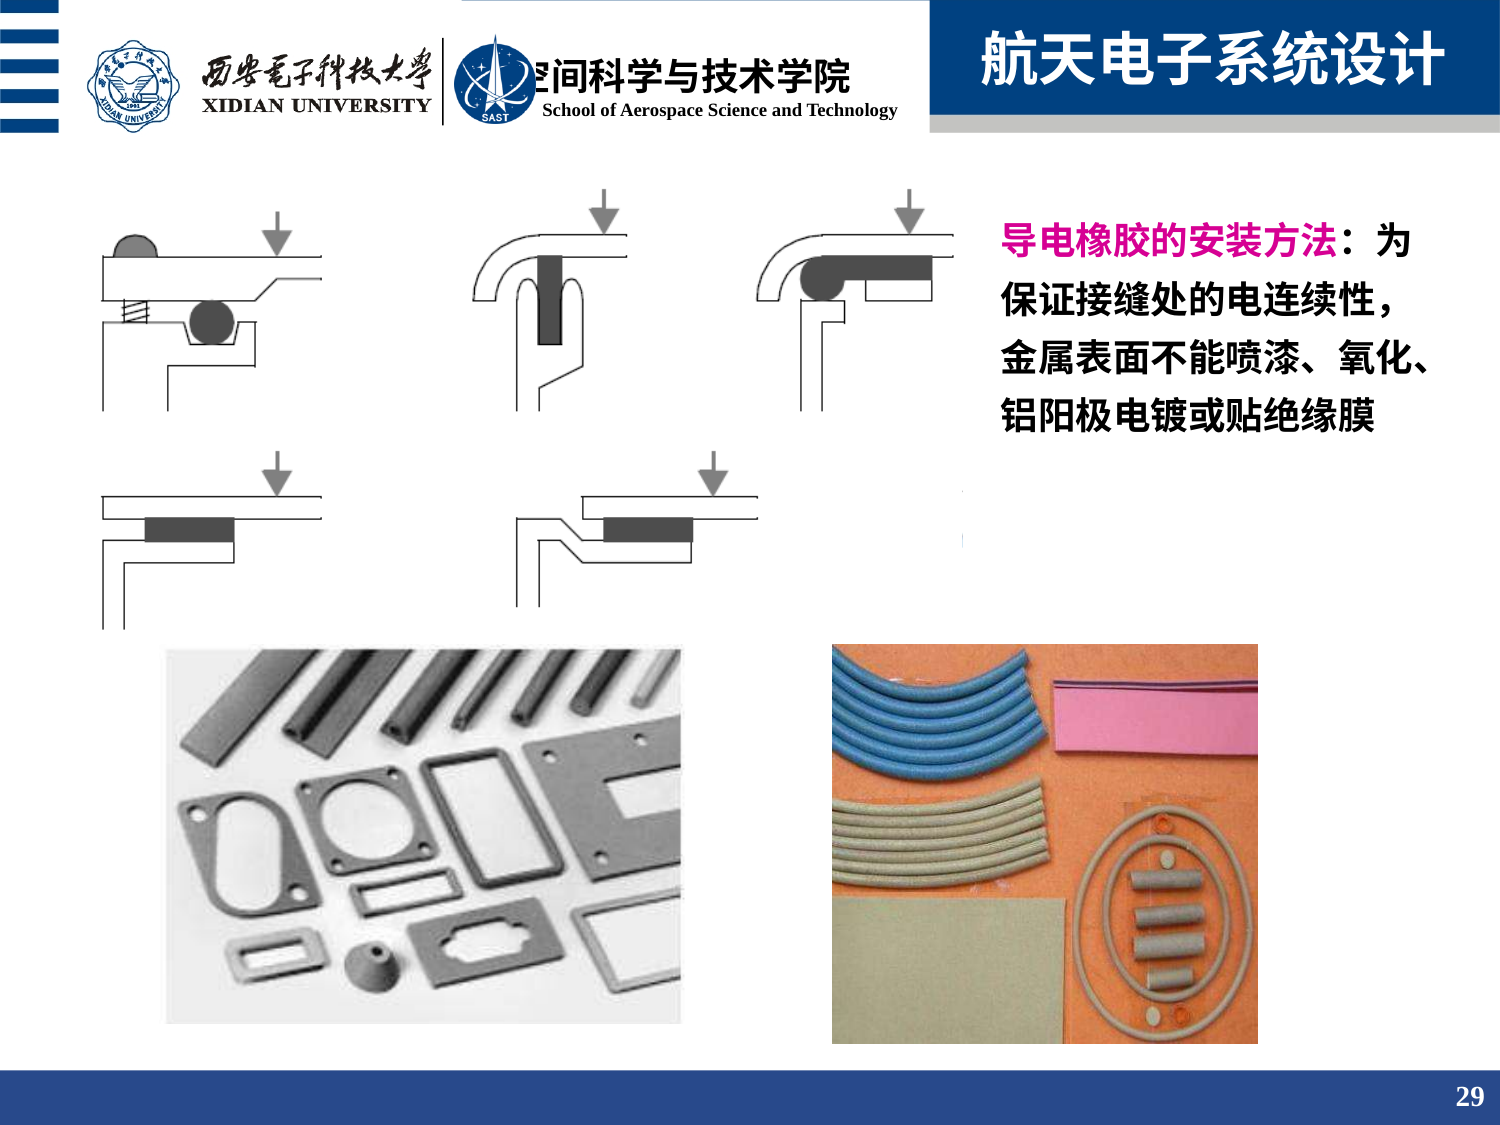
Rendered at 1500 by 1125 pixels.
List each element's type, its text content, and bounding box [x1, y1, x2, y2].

text_box 航天电子系统设计 [927, 0, 1500, 114]
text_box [88, 172, 963, 646]
text_box 导电橡胶的安装方法：为保证接缝处的电连续性，金属表面不能喷漆、氧化、铝阳极电镀或贴绝缘膜 [986, 196, 1435, 445]
picture [0, 0, 1500, 1070]
